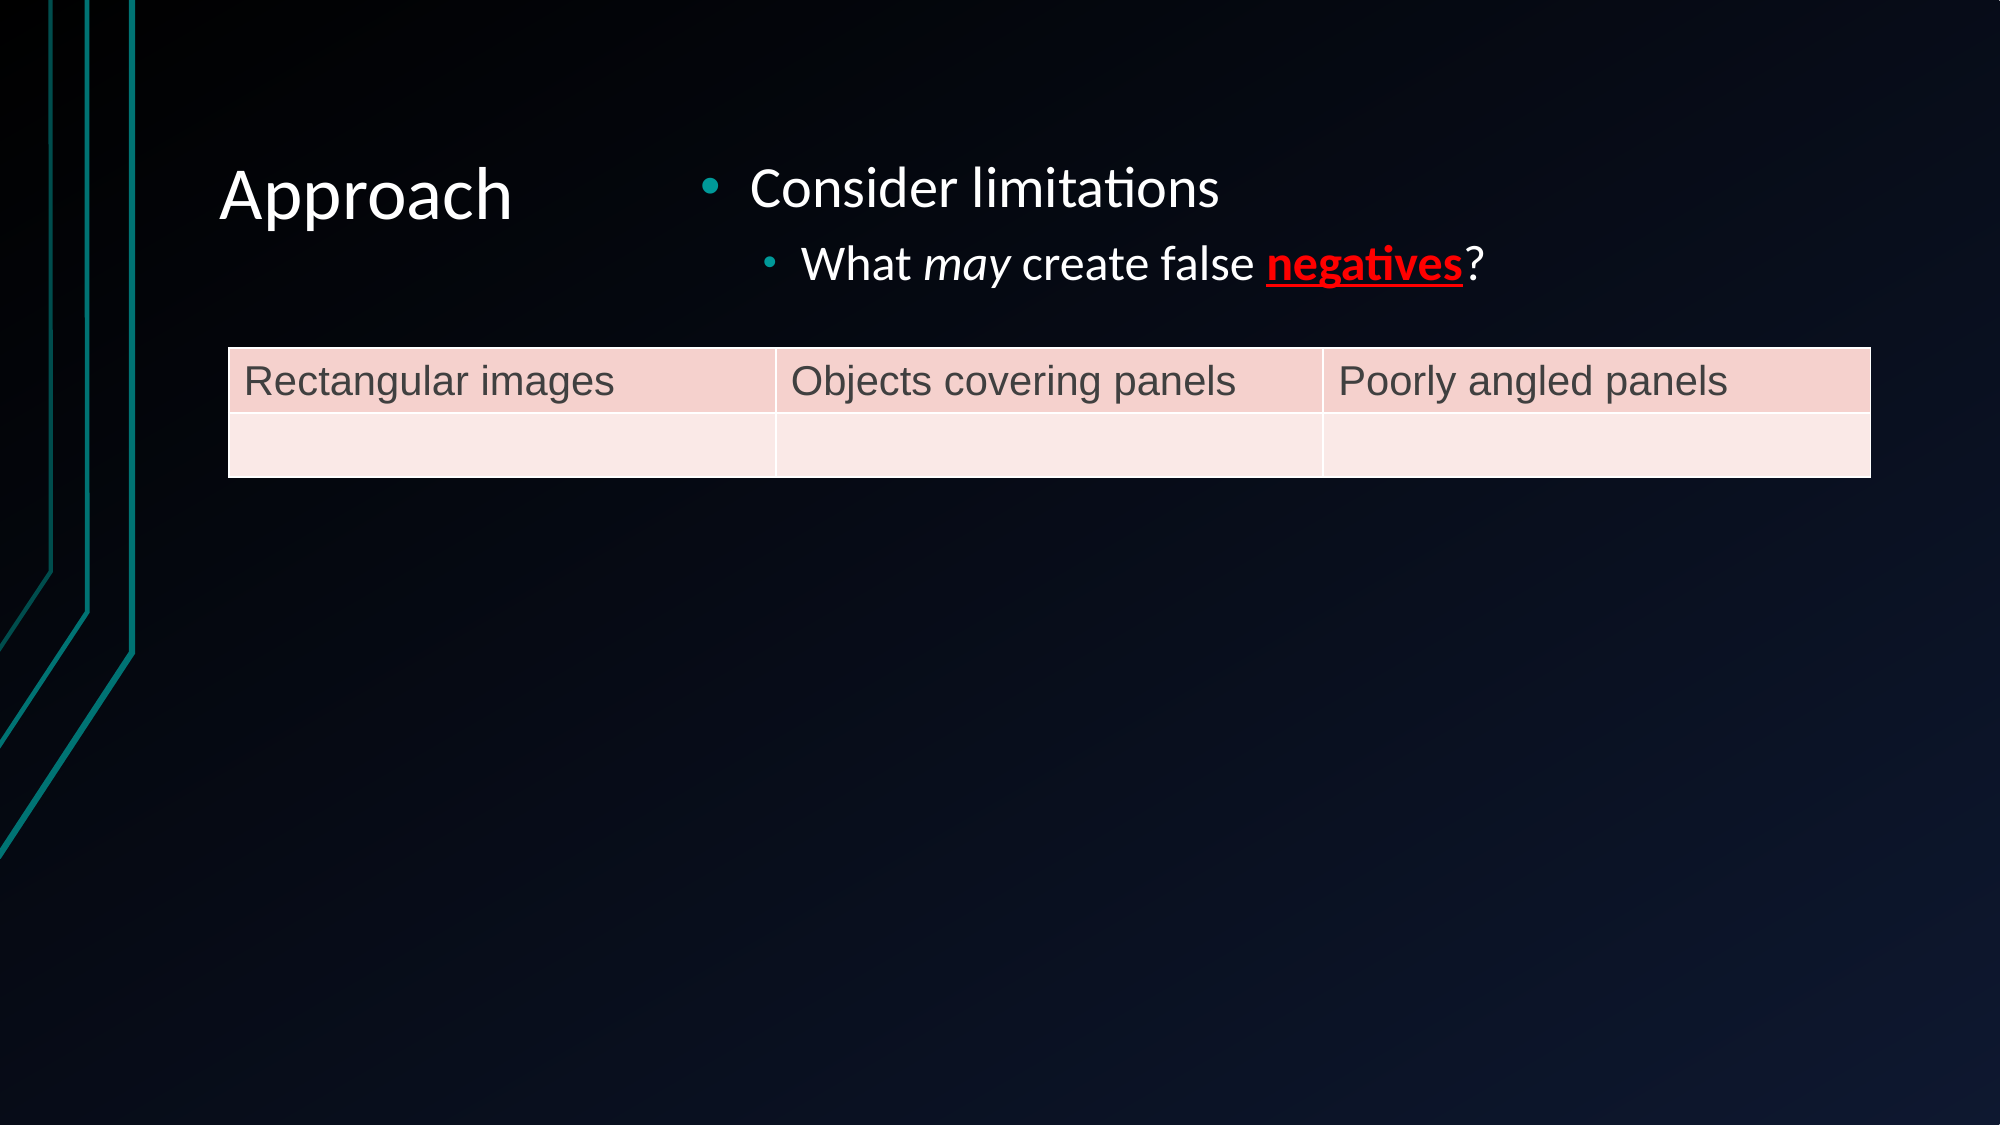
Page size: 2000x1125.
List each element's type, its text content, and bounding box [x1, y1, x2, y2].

table_header Objects covering panels [777, 349, 1322, 412]
table_cell [777, 414, 1322, 476]
list Consider limitations What may create false negatives? [680, 147, 1780, 315]
title Approach [199, 45, 1900, 246]
table_header Poorly angled panels [1324, 349, 1870, 412]
table_cell [1324, 414, 1870, 476]
table_cell [230, 414, 775, 476]
table_header Rectangular images [230, 349, 775, 412]
